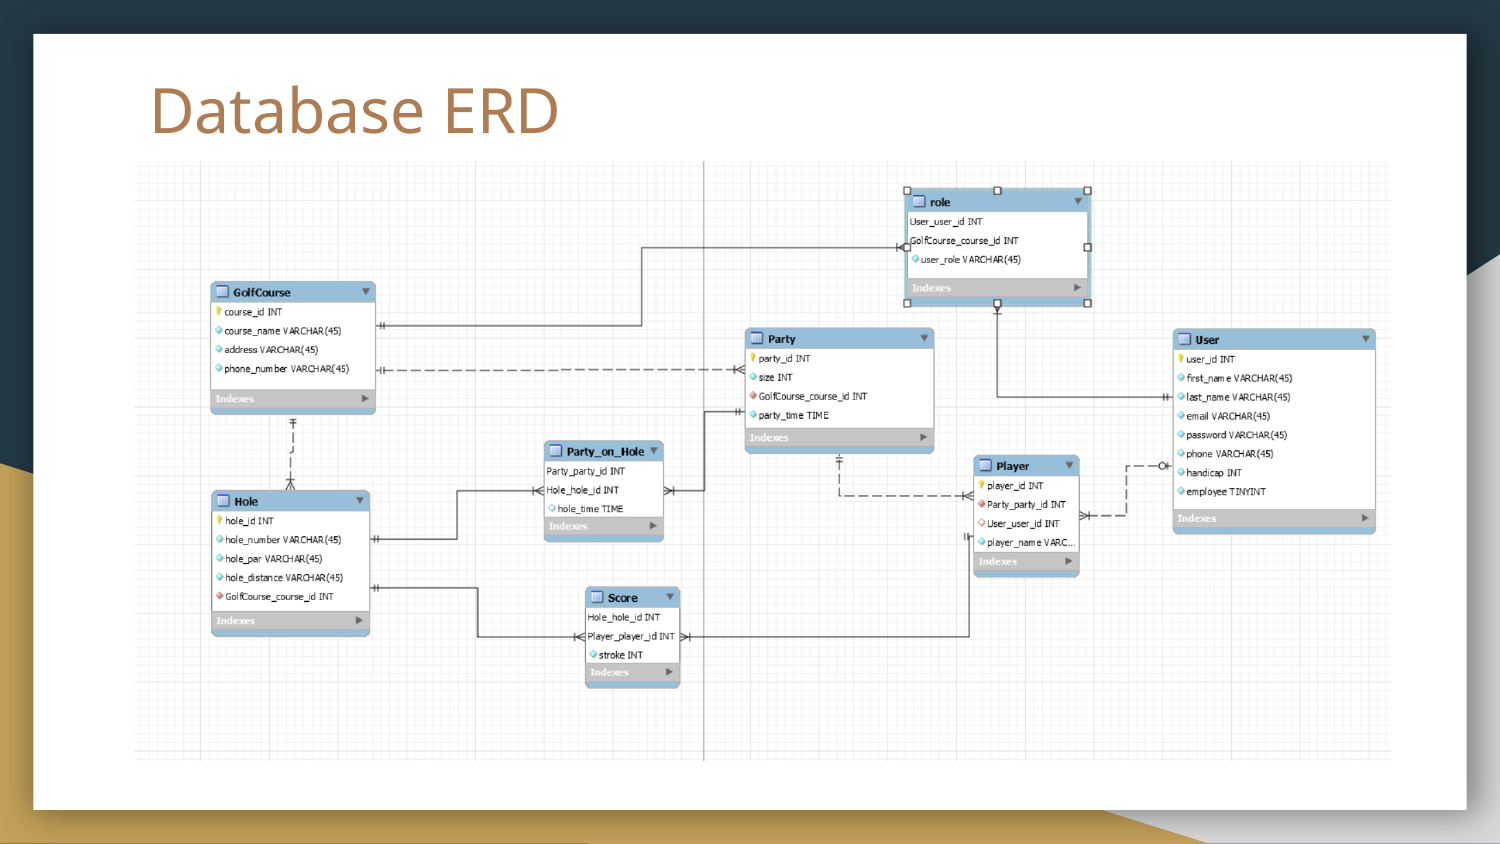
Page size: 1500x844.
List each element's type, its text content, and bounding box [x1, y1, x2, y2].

title Database ERD [134, 55, 1366, 152]
picture [134, 161, 1391, 761]
